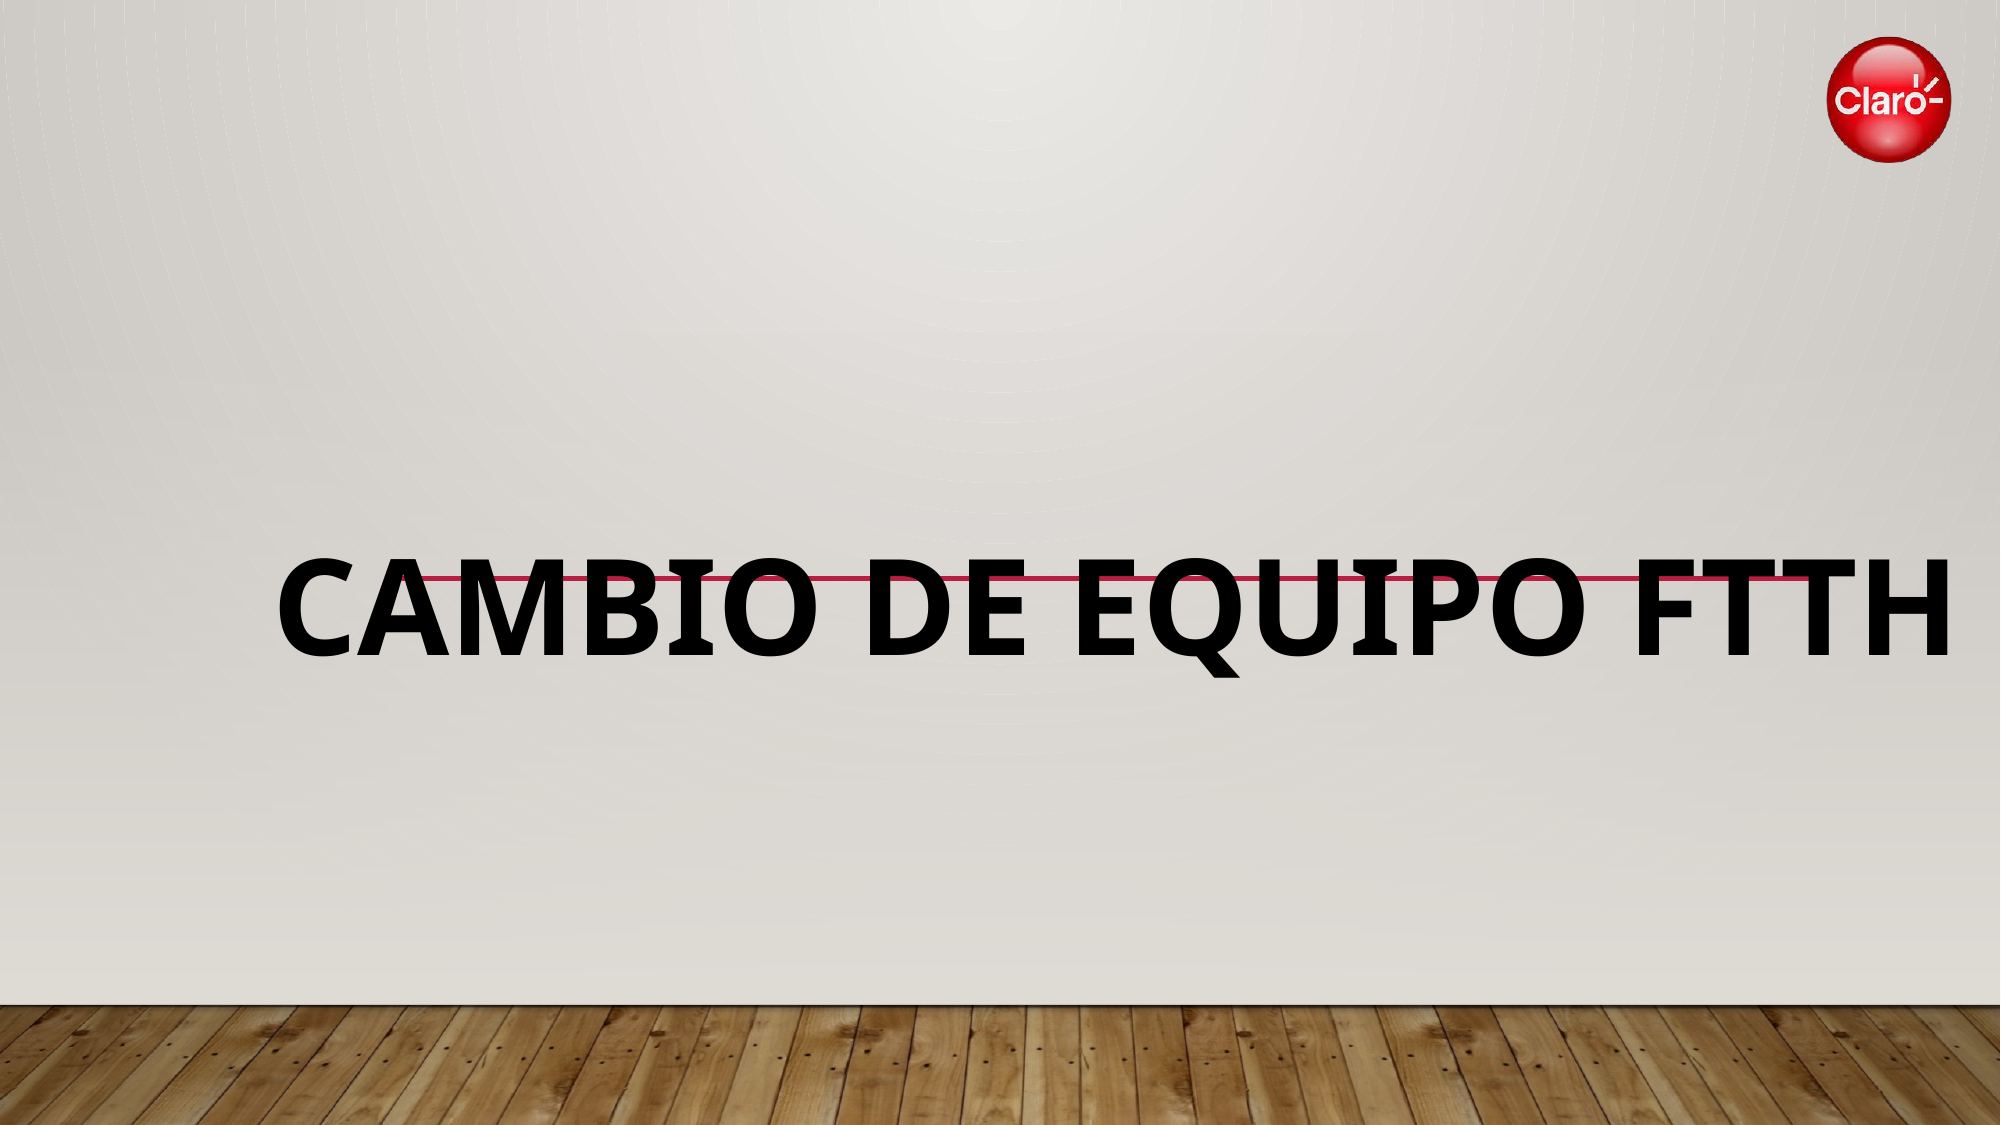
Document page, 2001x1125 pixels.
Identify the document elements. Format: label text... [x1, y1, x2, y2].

picture [0, 1005, 2000, 1125]
picture [1774, 30, 2000, 169]
title CAMBIO DE EQUIPO FTTH [24, 464, 1976, 685]
